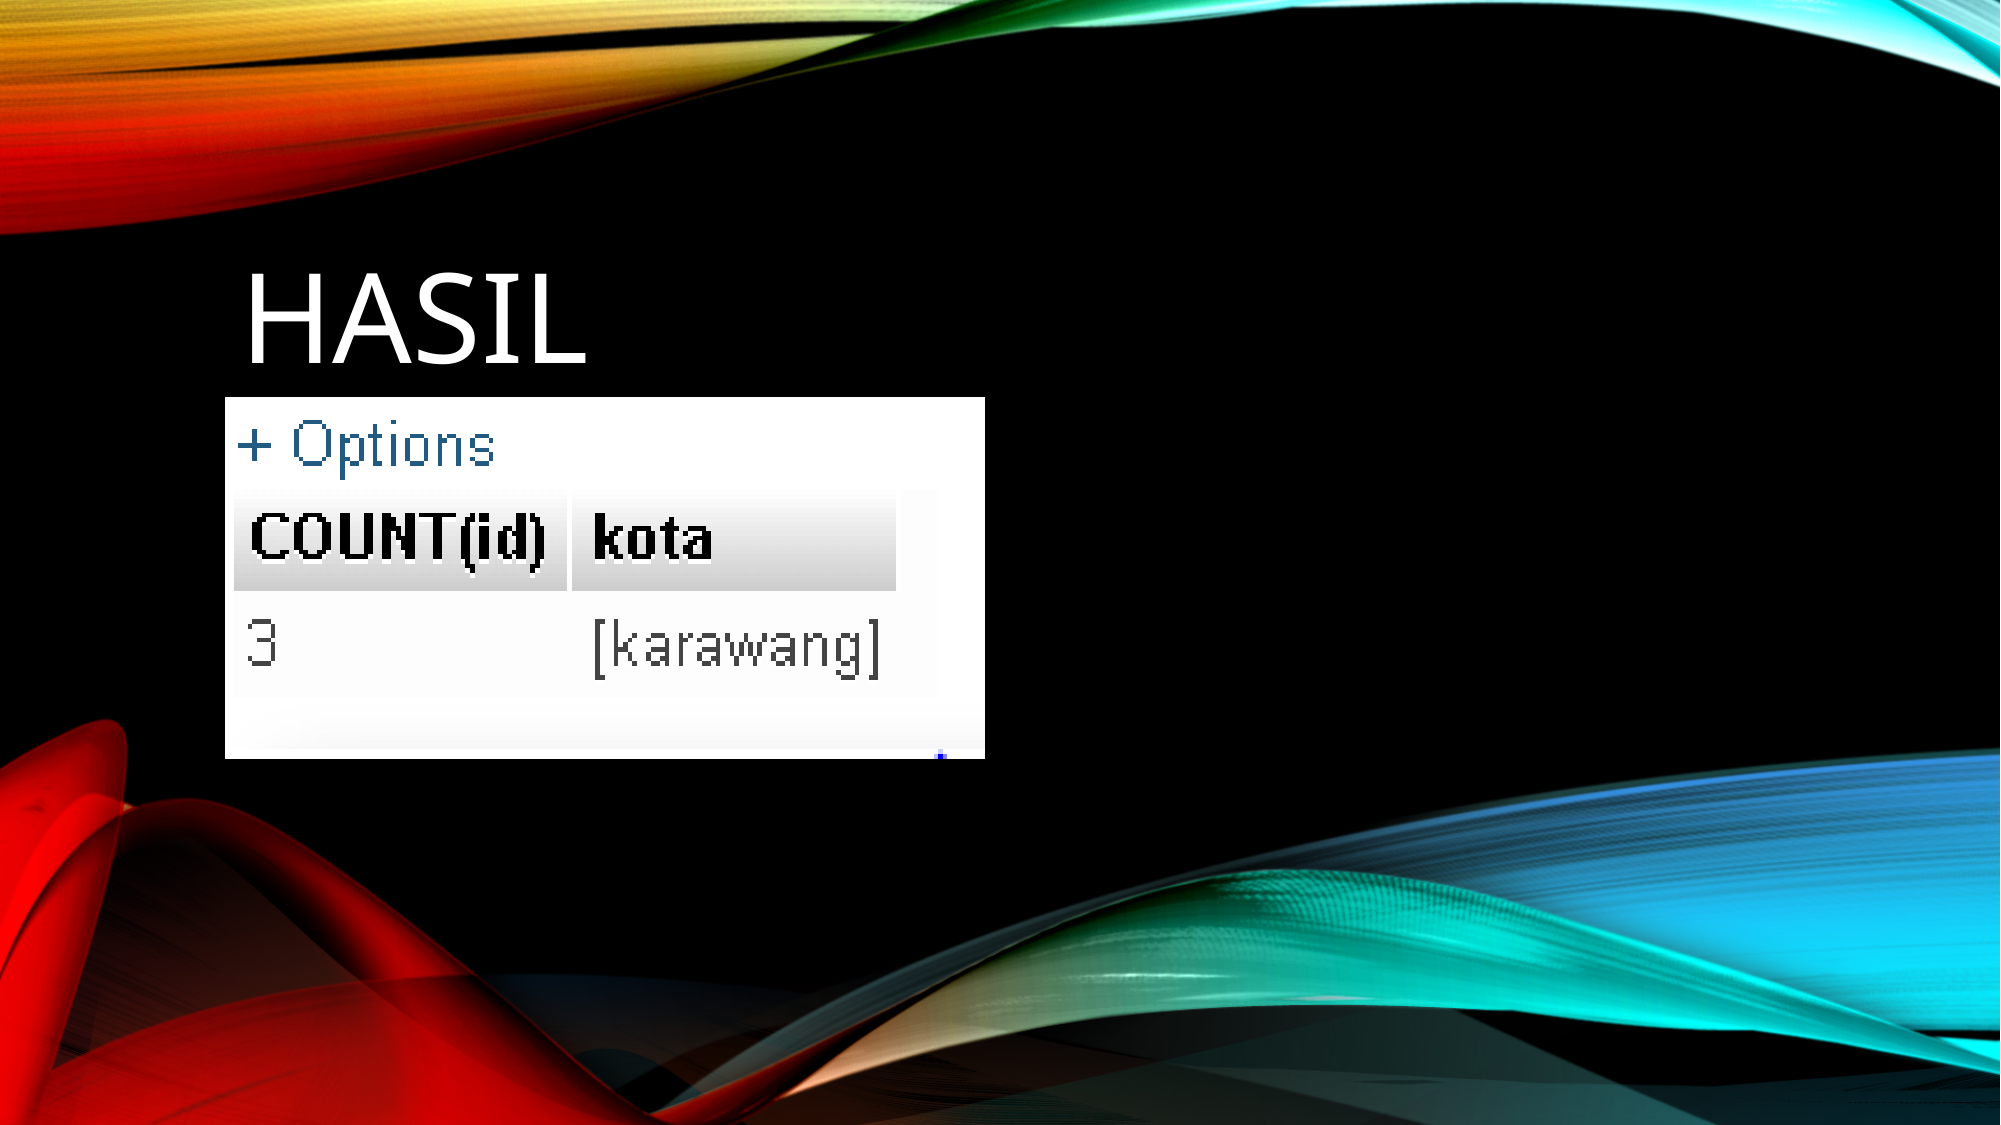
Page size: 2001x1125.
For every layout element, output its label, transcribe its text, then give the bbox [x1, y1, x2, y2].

picture [0, 0, 2000, 237]
picture [0, 397, 2000, 1125]
title hasil [225, 98, 1775, 398]
